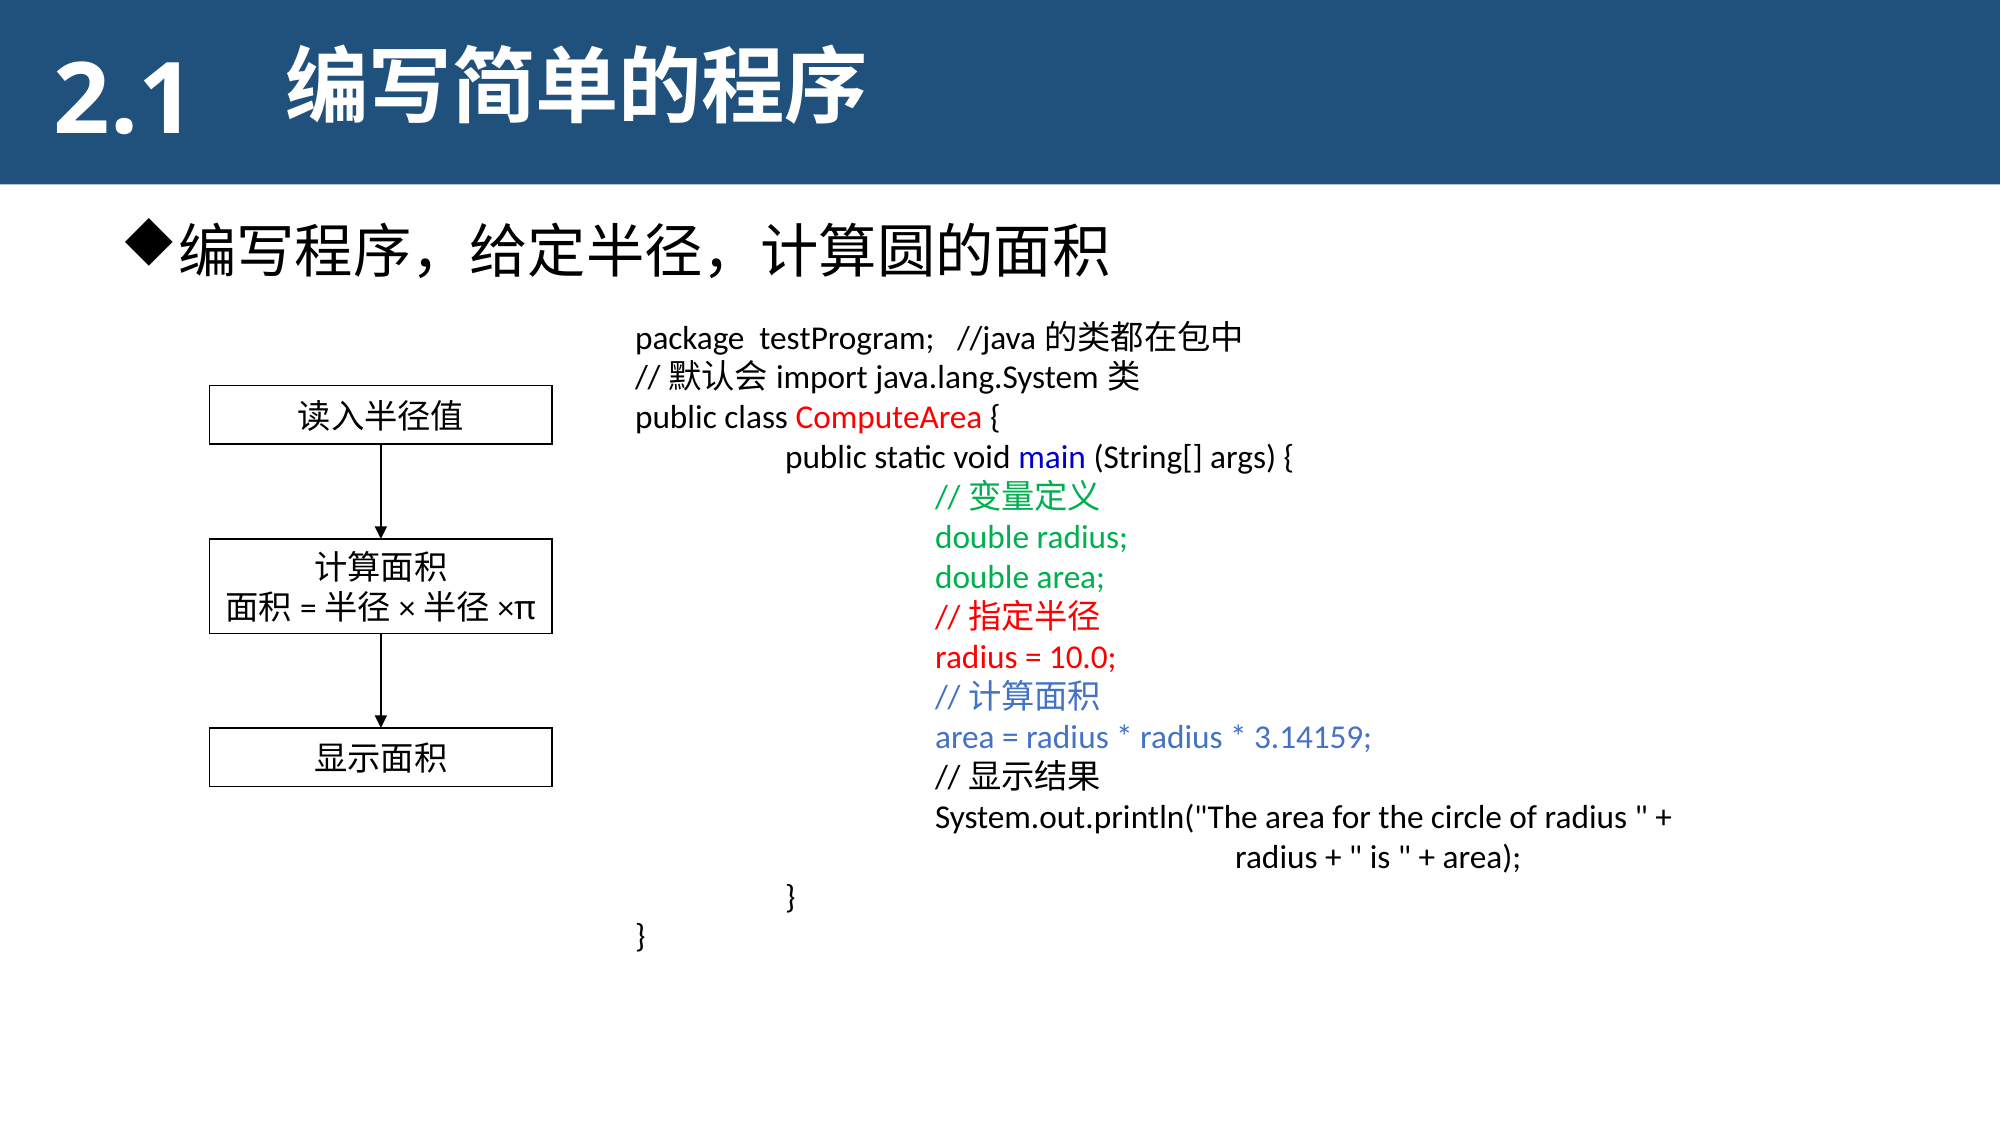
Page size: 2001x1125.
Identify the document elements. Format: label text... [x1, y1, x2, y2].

text_box 显示面积 [209, 727, 553, 787]
list 2.1 [38, 28, 244, 166]
text_box 计算面积 面积=半径×半径×π [209, 538, 553, 634]
text_box 编写程序，给定半径，计算圆的面积 [105, 214, 1418, 298]
text_box package testProgram; //java的类都在包中 //默认会import java.lang.System类 public class ComputeArea { public static void main (String[] args) { //变量定义 double radius; double area; //指定半径 radius = 10.0; //计算面积 area = radius * radius * 3.14159; //显示结果 System.out.println("The area for the circle of radius " + radius + " is " + area); } } [620, 308, 1721, 962]
text_box 读入半径值 [209, 385, 553, 445]
list 编写简单的程序 [270, 36, 1484, 119]
